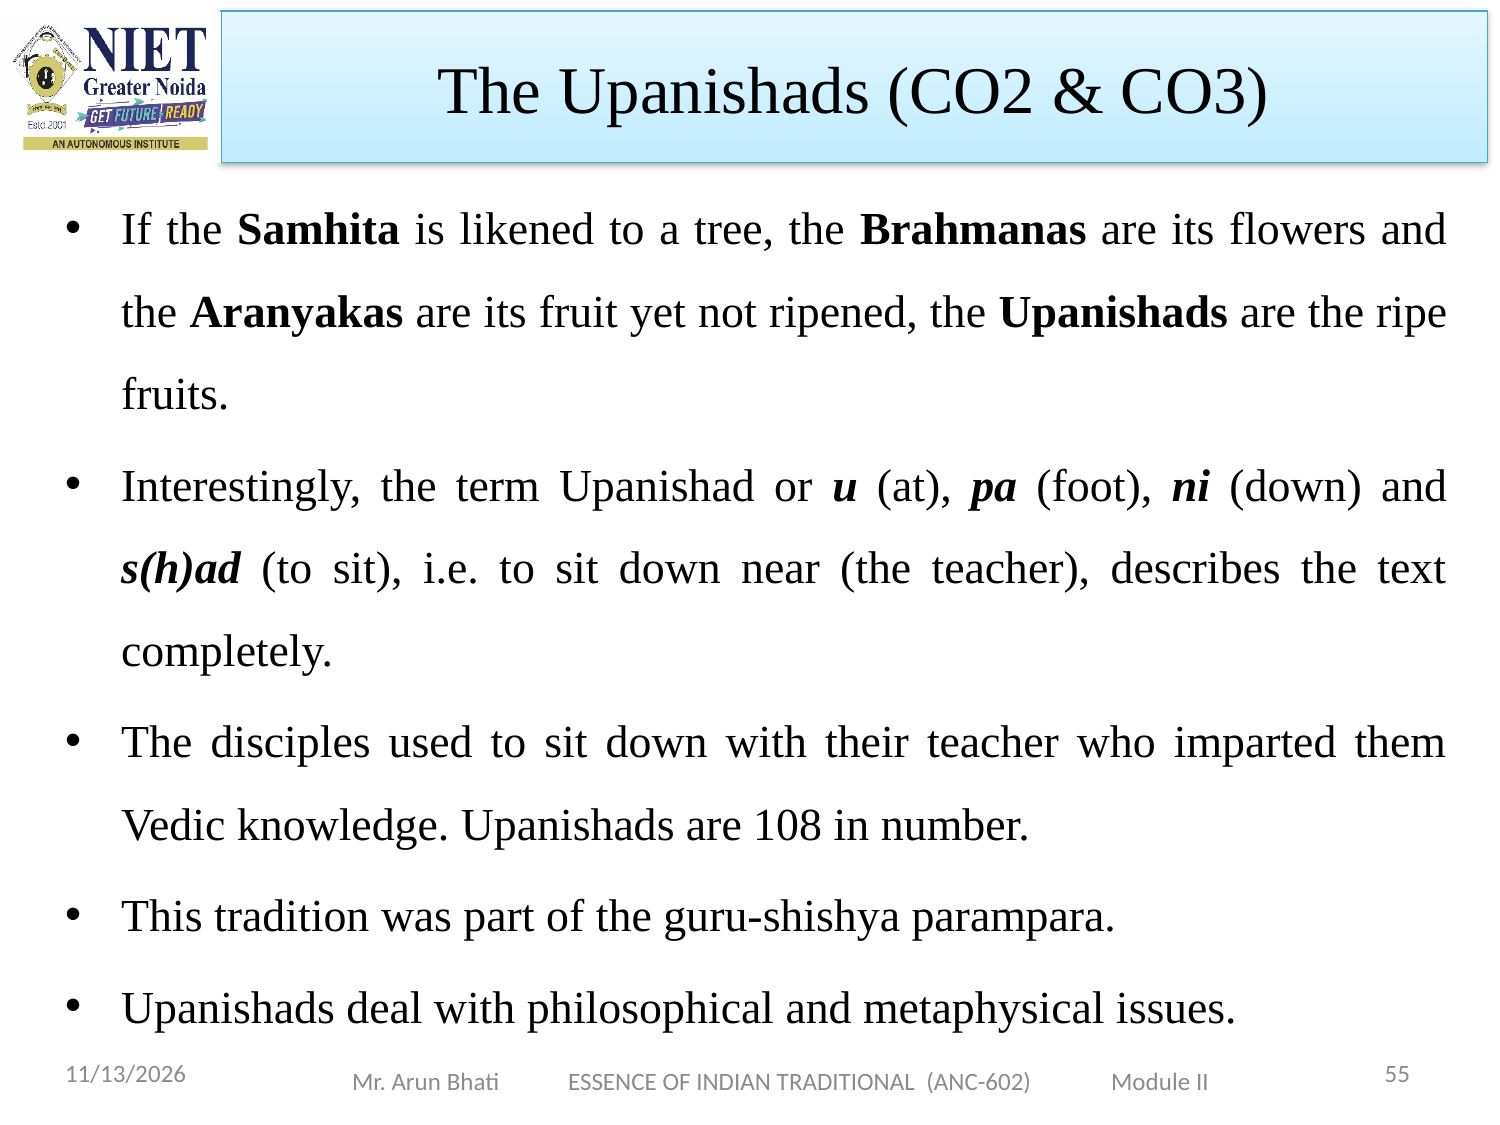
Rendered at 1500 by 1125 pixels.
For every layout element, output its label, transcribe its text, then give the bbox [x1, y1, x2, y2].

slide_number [50, 1042, 250, 1103]
list If the Samhita is likened to a tree, the Brahmanas are its flowers and the Aranyakas are its fruit yet not ripened, the Upanishads are the ripe fruits. Interestingly, the term Upanishad or u (at), pa (foot), ni (down) and s(h)ad (to sit), i.e. to sit down near (the teacher), describes the text completely. The disciples used to sit down with their teacher who imparted them Vedic knowledge. Upanishads are 108 in number. This tradition was part of the guru-shishya parampara. Upanishads deal with philosophical and metaphysical issues. [50, 170, 1463, 1043]
slide_number 55 [1287, 1042, 1425, 1103]
picture [0, 11, 222, 163]
footer Mr. Arun Bhati ESSENCE OF INDIAN TRADITIONAL (ANC-602) Module II [275, 1042, 1288, 1118]
text_box The Upanishads (CO2 & CO3) [220, 10, 1488, 163]
